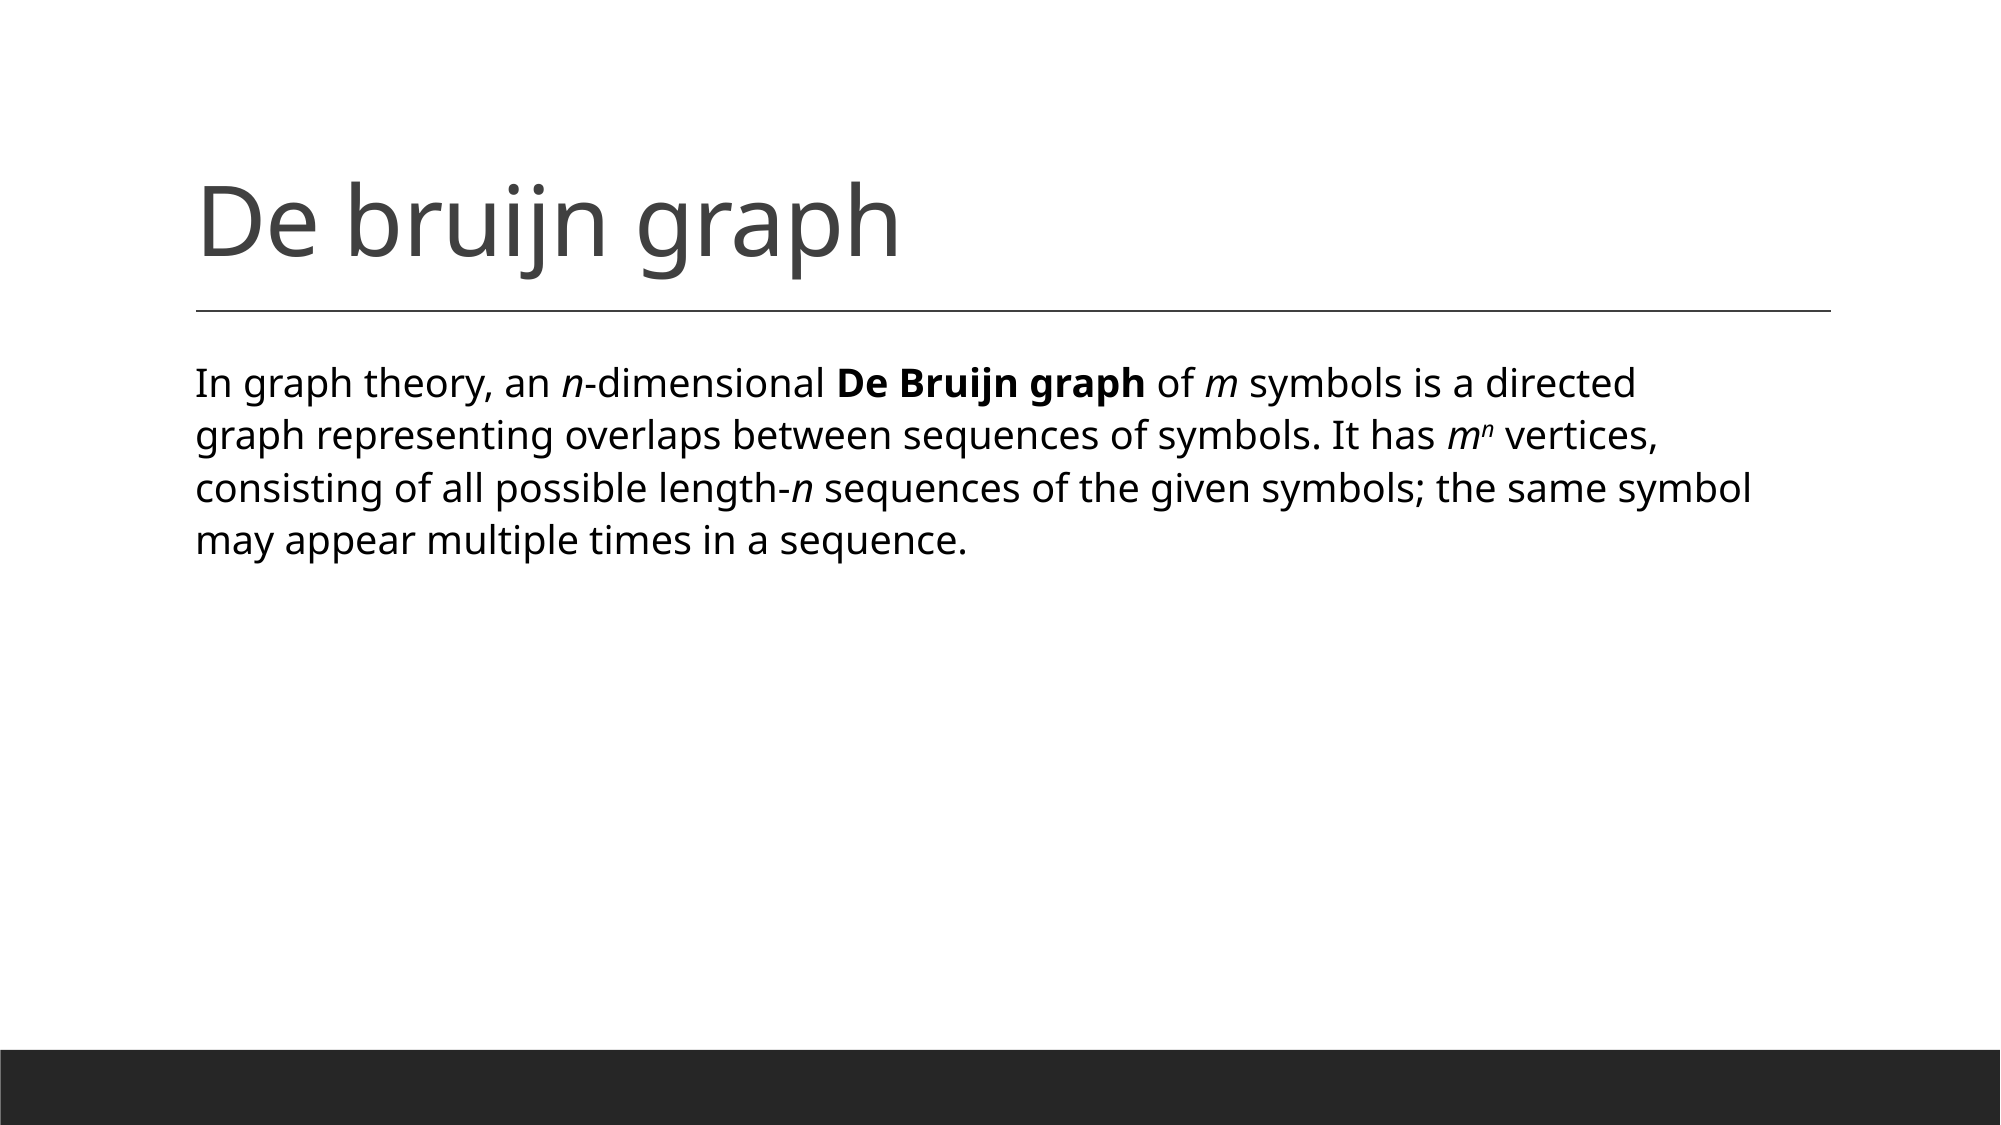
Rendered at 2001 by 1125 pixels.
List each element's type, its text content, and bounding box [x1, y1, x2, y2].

list In graph theory, an n-dimensional De Bruijn graph of m symbols is a directed graph representing overlaps between sequences of symbols. It has mn vertices, consisting of all possible length-n sequences of the given symbols; the same symbol may appear multiple times in a sequence. [180, 345, 1830, 963]
title De bruijn graph [180, 47, 1830, 285]
